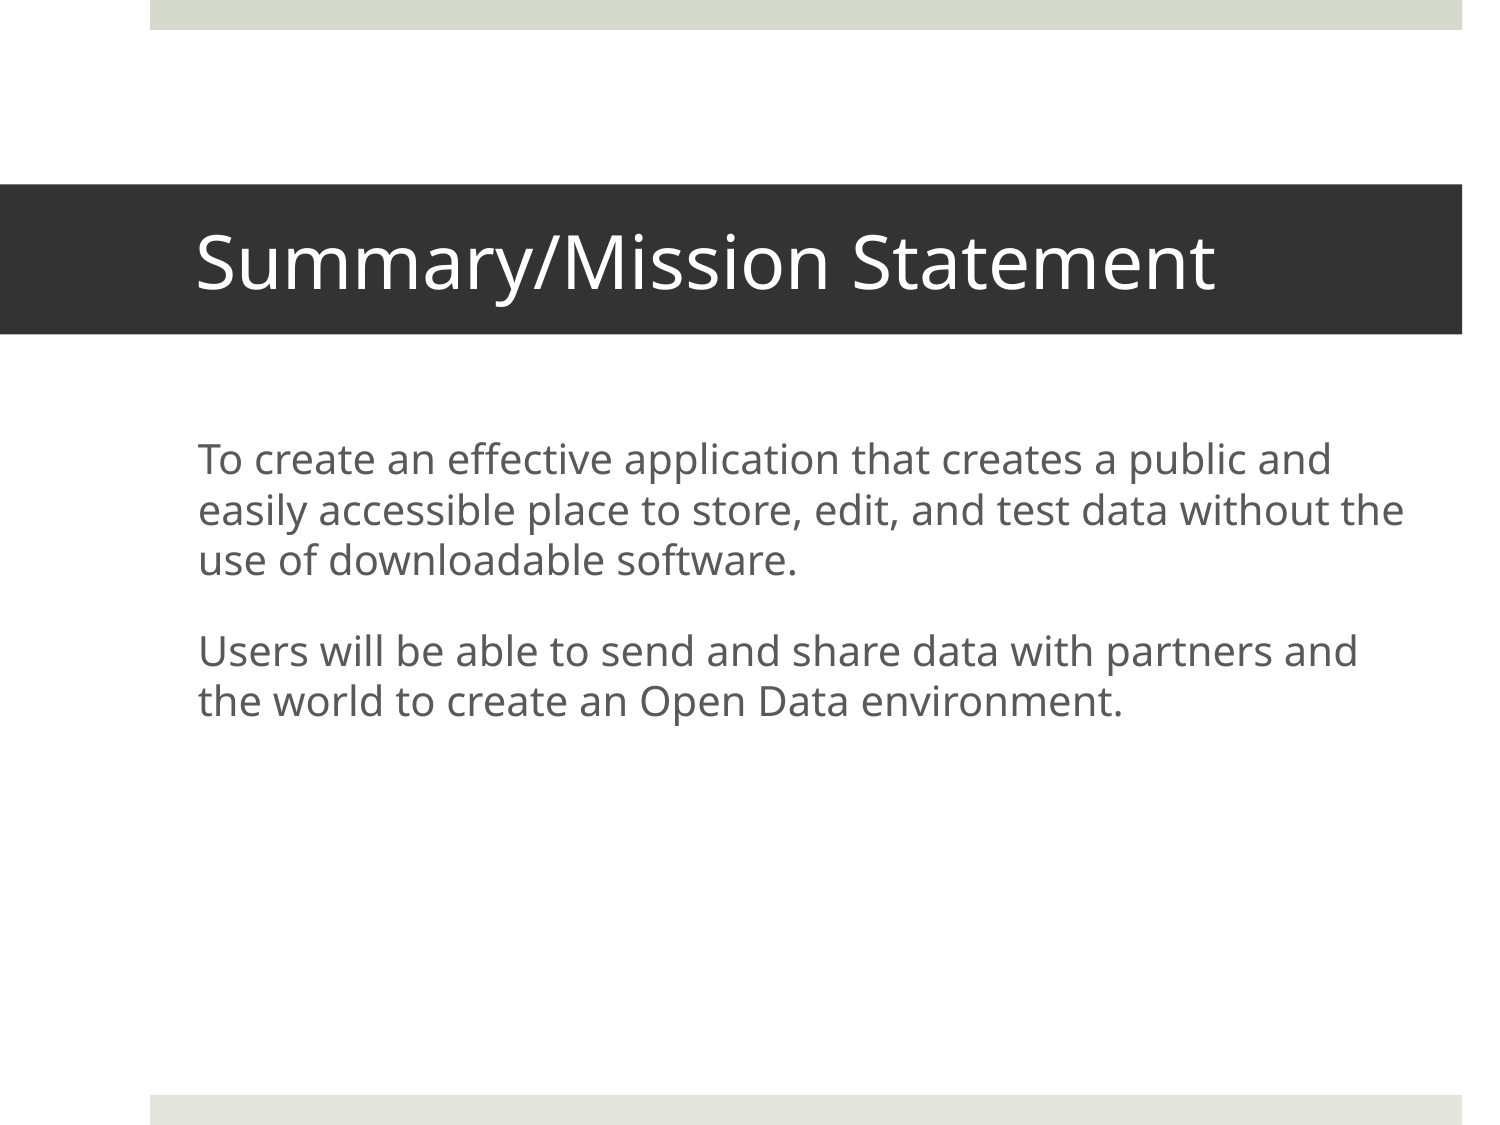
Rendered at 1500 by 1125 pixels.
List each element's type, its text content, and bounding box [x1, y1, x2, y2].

title Summary/Mission Statement [0, 184, 1463, 335]
list To create an effective application that creates a public and easily accessible place to store, edit, and test data without the use of downloadable software. Users will be able to send and share data with partners and the world to create an Open Data environment. [182, 425, 1432, 1028]
